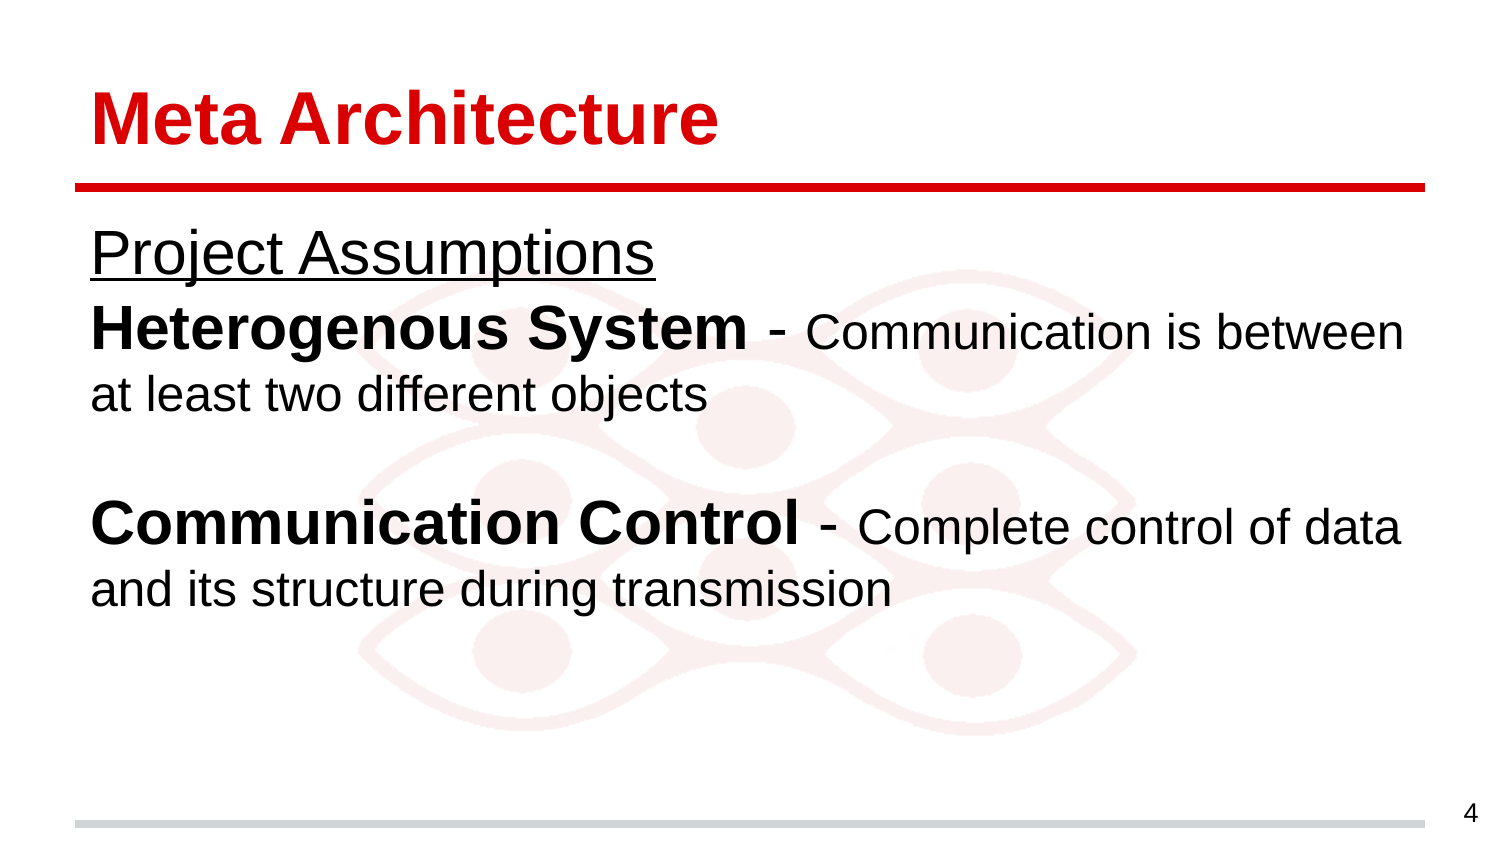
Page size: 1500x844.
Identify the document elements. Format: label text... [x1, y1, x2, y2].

list Project Assumptions Heterogenous System - Communication is between at least two different objects Communication Control - Complete control of data and its structure during transmission [75, 196, 1425, 808]
slide_number ‹#› [1403, 779, 1494, 844]
title Meta Architecture [75, 33, 1425, 175]
